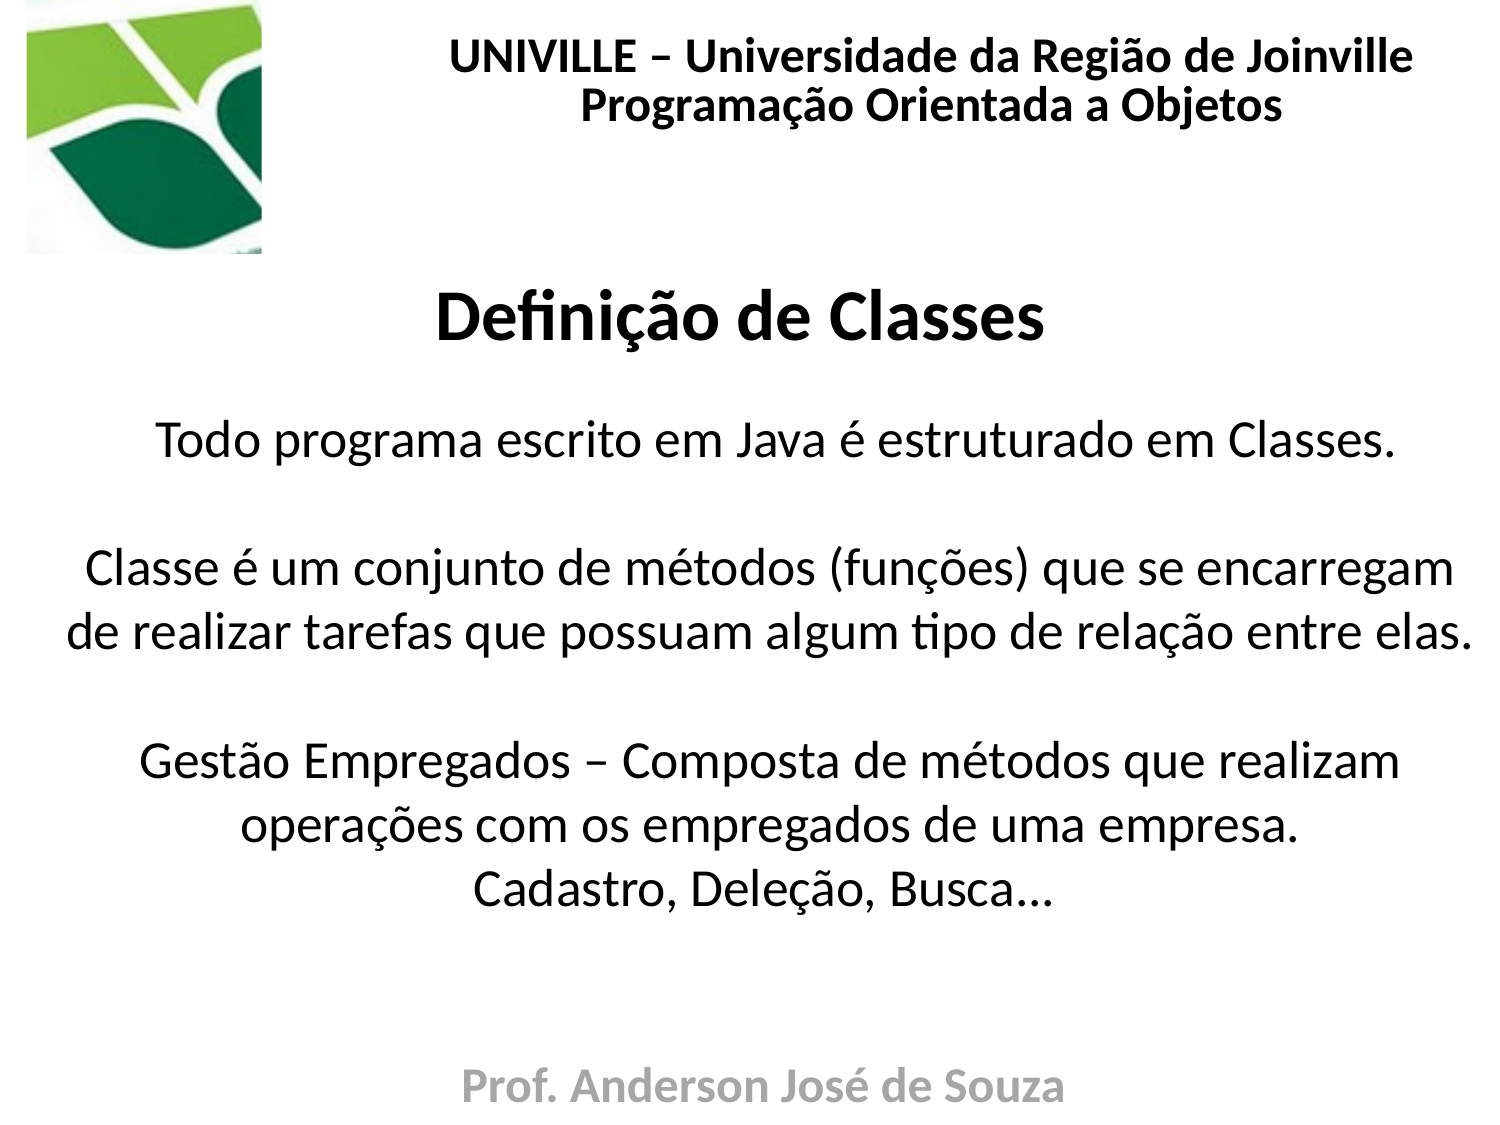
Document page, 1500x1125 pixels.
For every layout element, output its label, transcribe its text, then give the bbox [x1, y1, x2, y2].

text_box Prof. Anderson José de Souza [446, 1057, 1081, 1120]
text_box Todo programa escrito em Java é estruturado em Classes. Classe é um conjunto de métodos (funções) que se encarregam de realizar tarefas que possuam algum tipo de relação entre elas. Gestão Empregados – Composta de métodos que realizam operações com os empregados de uma empresa. Cadastro, Deleção, Busca... [41, 396, 1500, 934]
picture [26, 0, 262, 254]
text_box UNIVILLE – Universidade da Região de Joinville Programação Orientada a Objetos [434, 27, 1430, 138]
text_box Definição de Classes [33, 260, 1448, 363]
